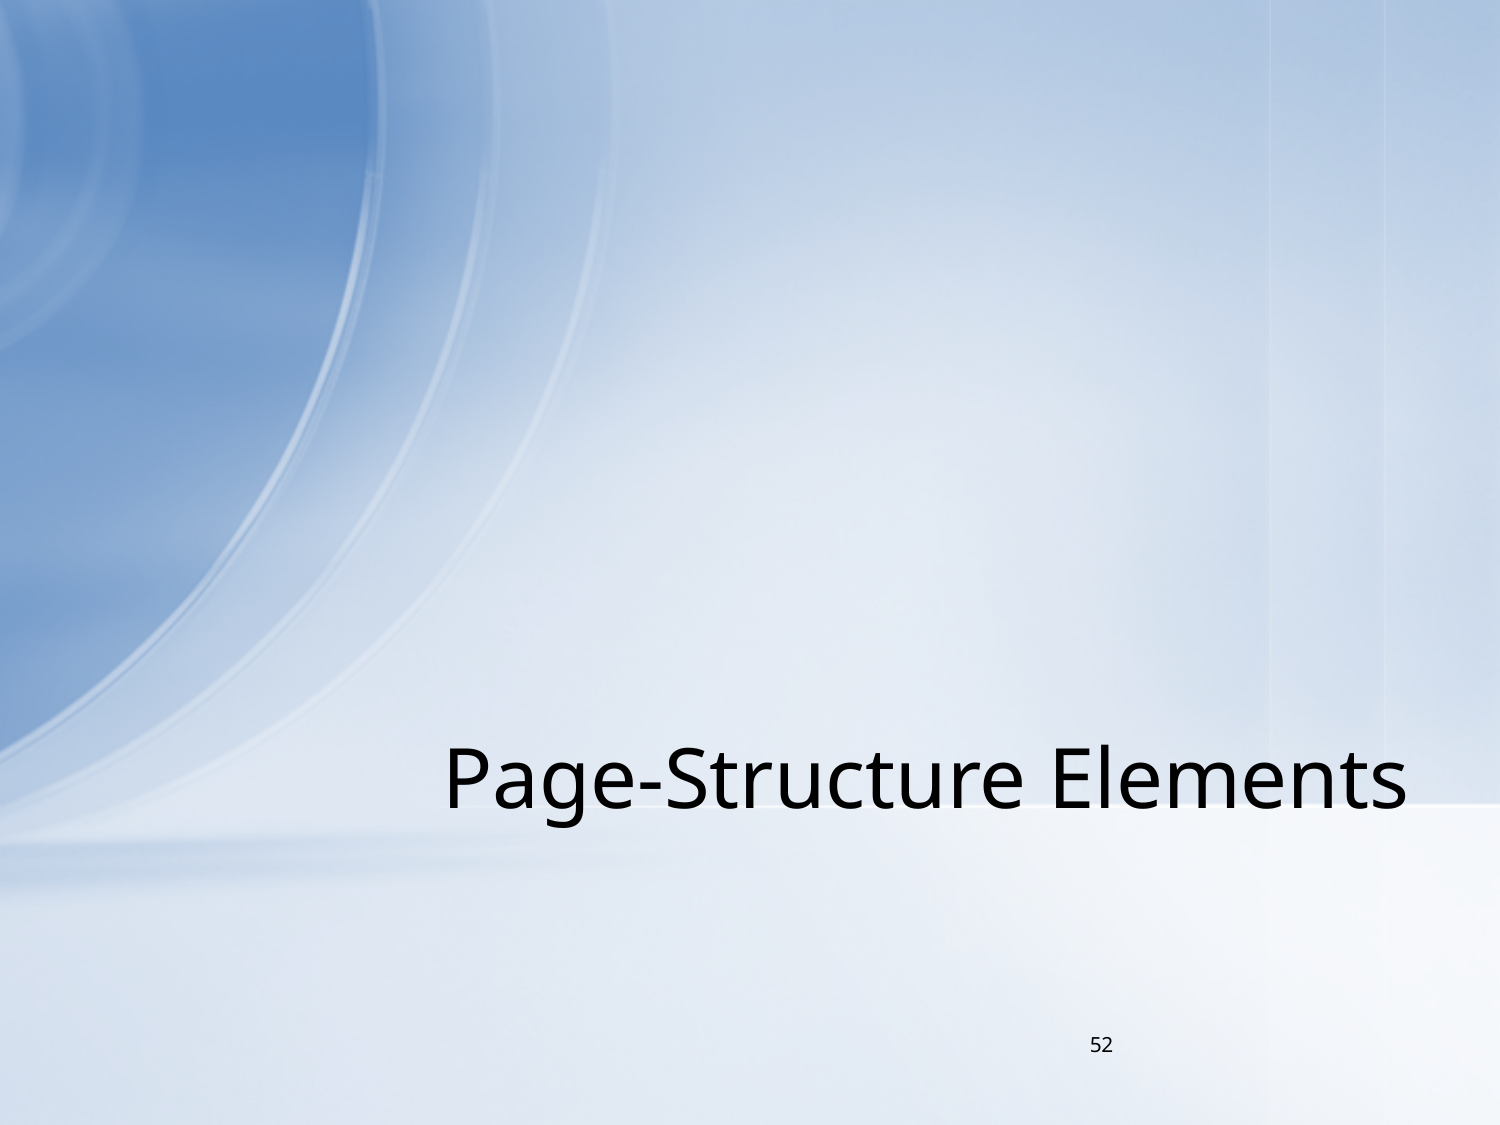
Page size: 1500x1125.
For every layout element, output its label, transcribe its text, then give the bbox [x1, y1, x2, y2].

slide_number 52 [1074, 1024, 1425, 1103]
title Page-Structure Elements [181, 591, 1425, 833]
picture [0, 0, 1500, 1125]
